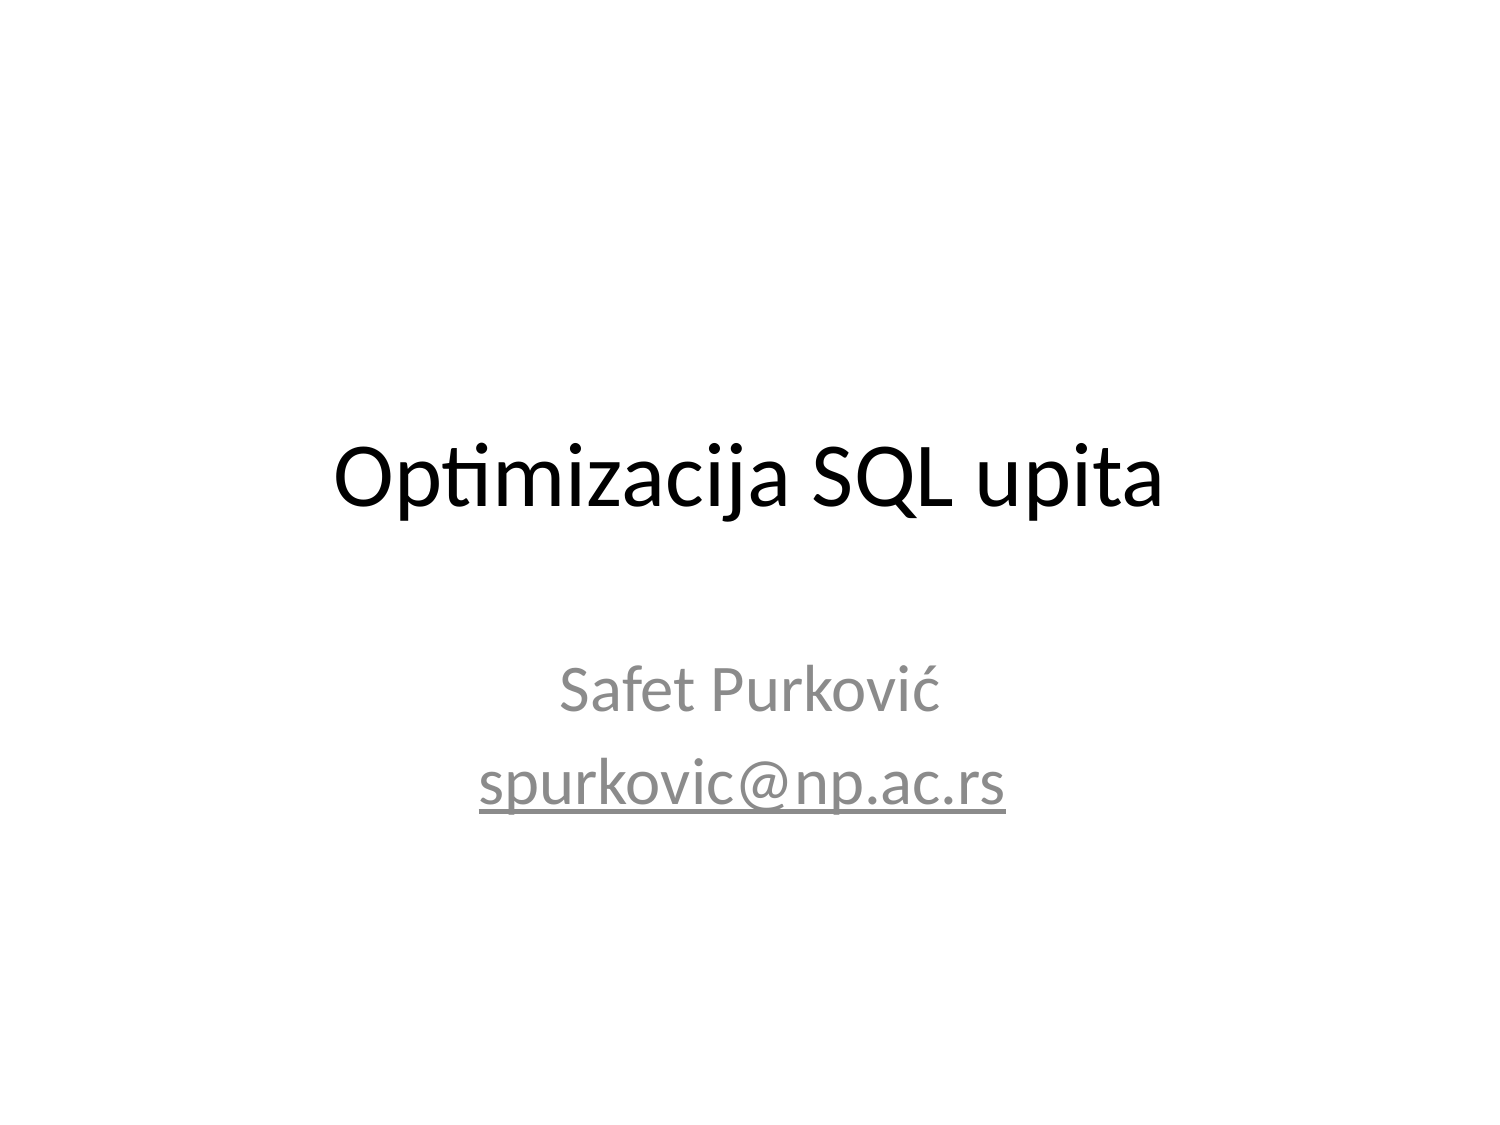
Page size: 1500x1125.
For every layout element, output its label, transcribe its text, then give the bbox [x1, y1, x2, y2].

title Optimizacija SQL upita [112, 349, 1388, 591]
subtitle Safet Purković spurkovic@np.ac.rs [225, 637, 1275, 925]
